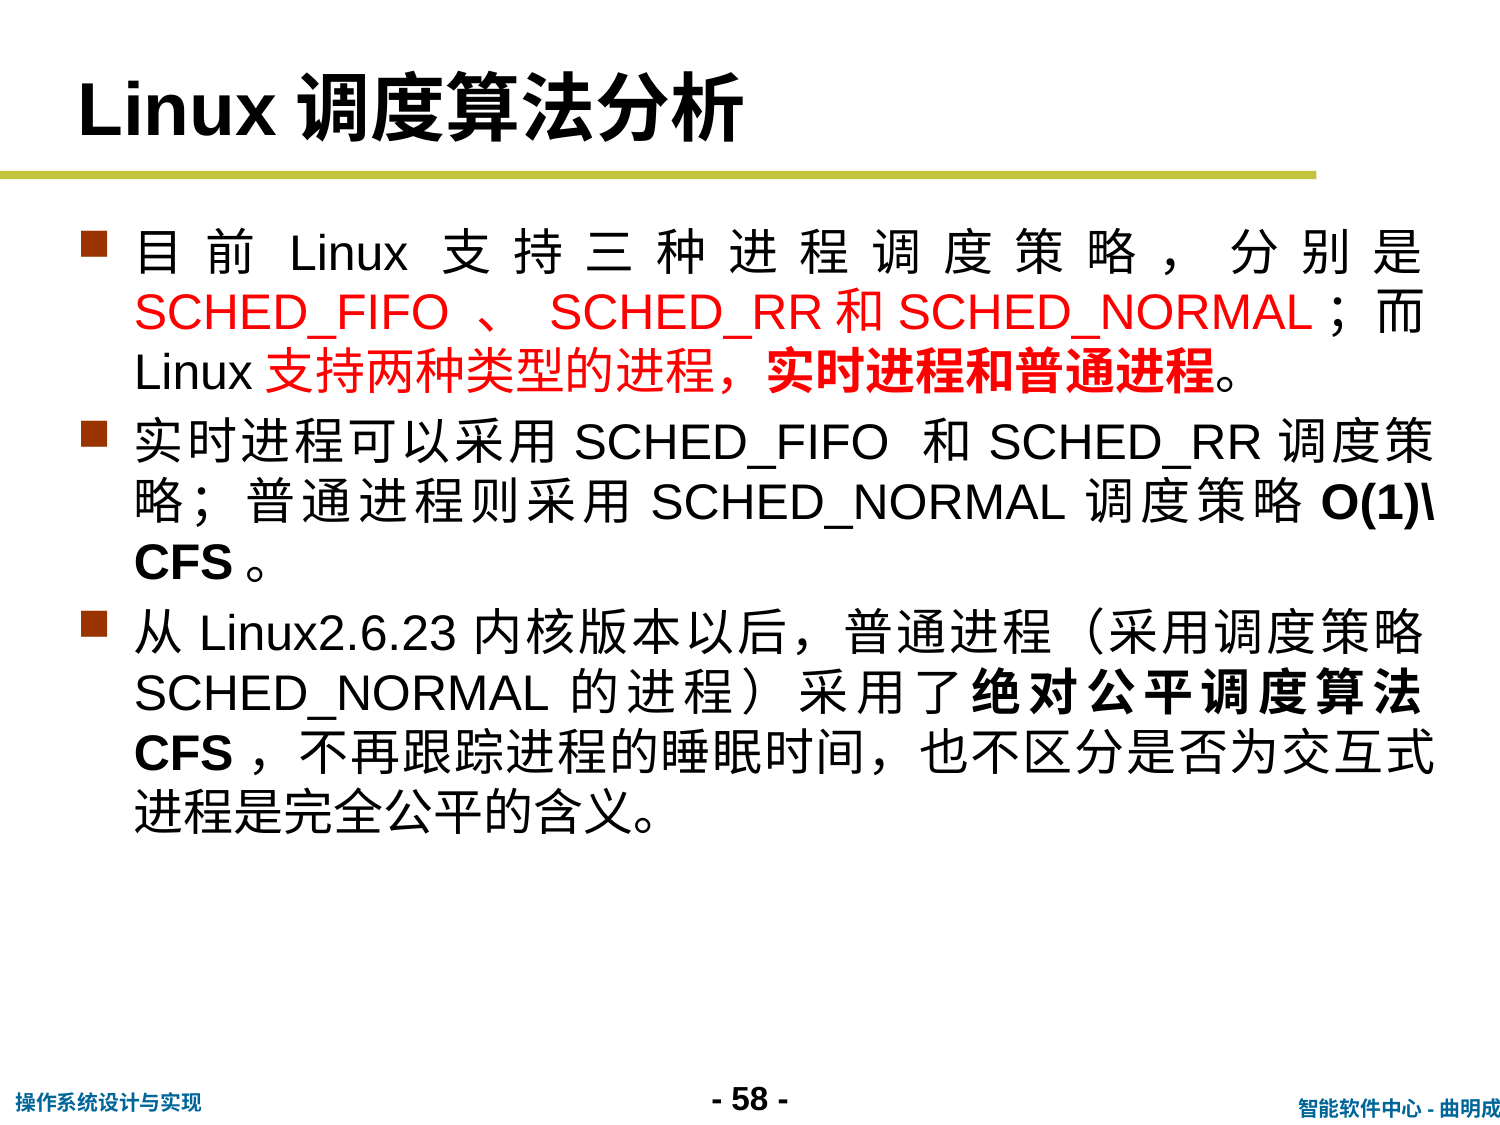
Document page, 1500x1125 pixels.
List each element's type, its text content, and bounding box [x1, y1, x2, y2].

title Linux调度算法分析 [62, 50, 1500, 161]
list 目前Linux支持三种进程调度策略，分别是SCHED_FIFO 、 SCHED_RR和SCHED_NORMAL；而Linux支持两种类型的进程，实时进程和普通进程。 实时进程可以采用SCHED_FIFO 和SCHED_RR调度策略；普通进程则采用SCHED_NORMAL调度策略O(1)\CFS。 从Linux2.6.23内核版本以后，普通进程（采用调度策略SCHED_NORMAL的进程）采用了绝对公平调度算法CFS，不再跟踪进程的睡眠时间，也不区分是否为交互式进程是完全公平的含义。 [62, 212, 1450, 1005]
